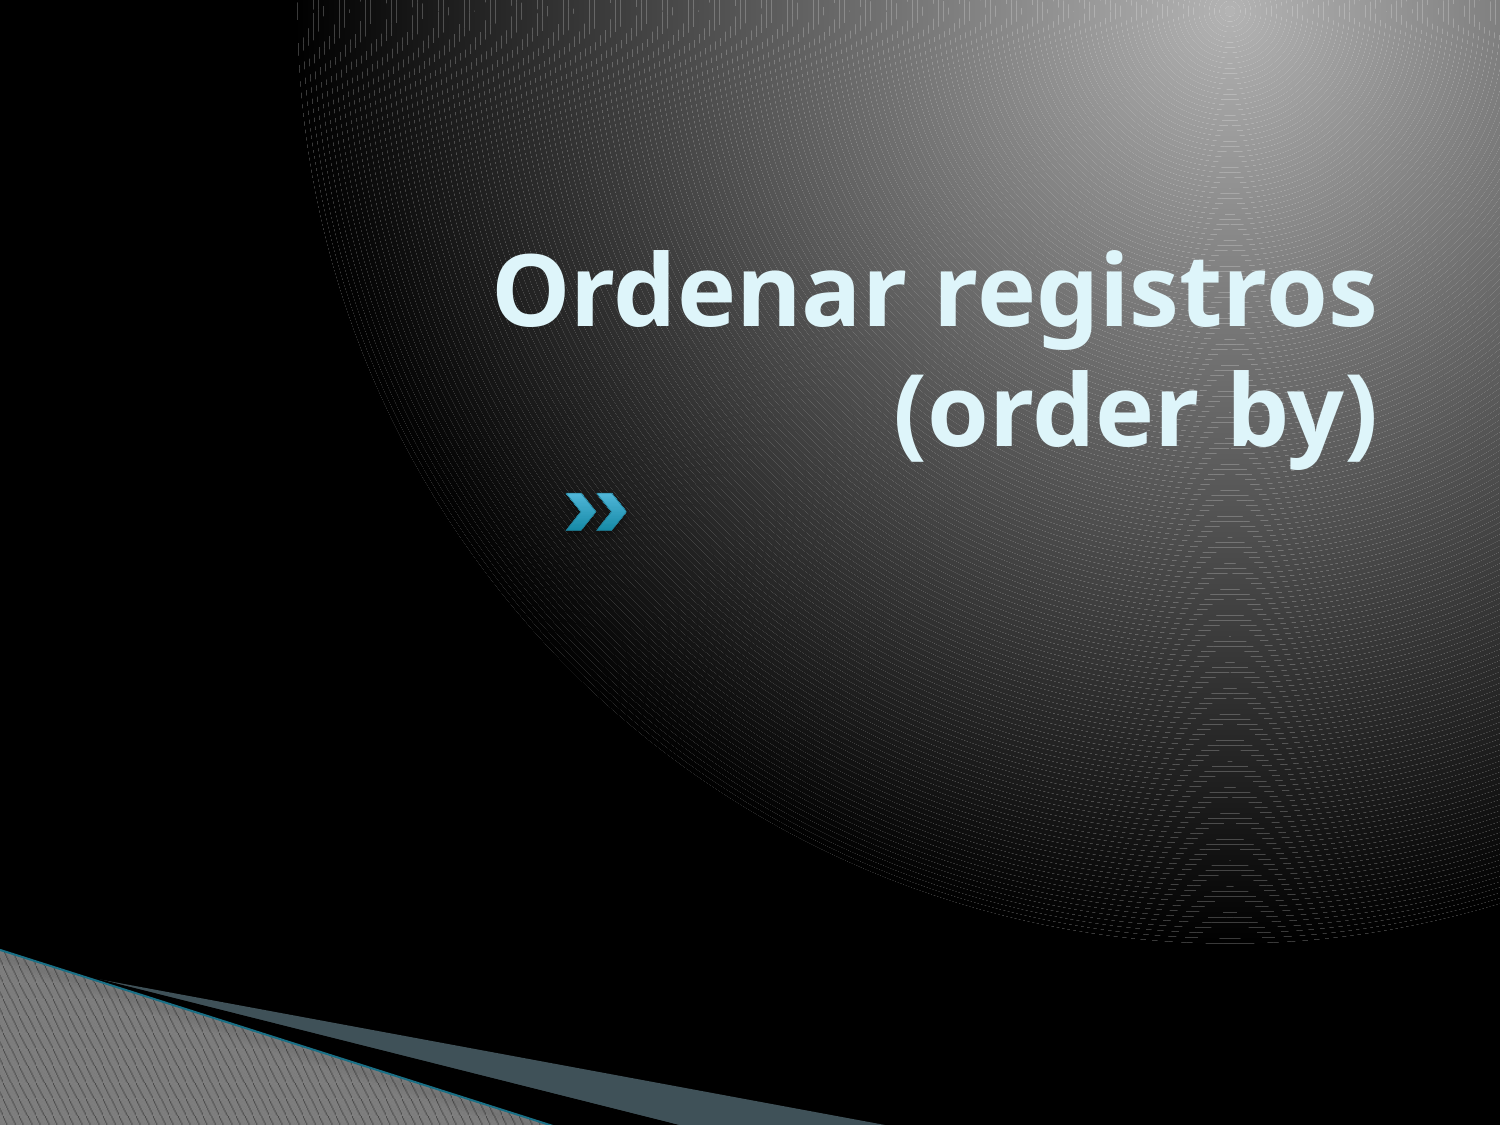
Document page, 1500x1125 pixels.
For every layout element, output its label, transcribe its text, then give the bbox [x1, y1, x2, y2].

title Ordenar registros (order by) [118, 173, 1394, 474]
picture [0, 952, 543, 1125]
